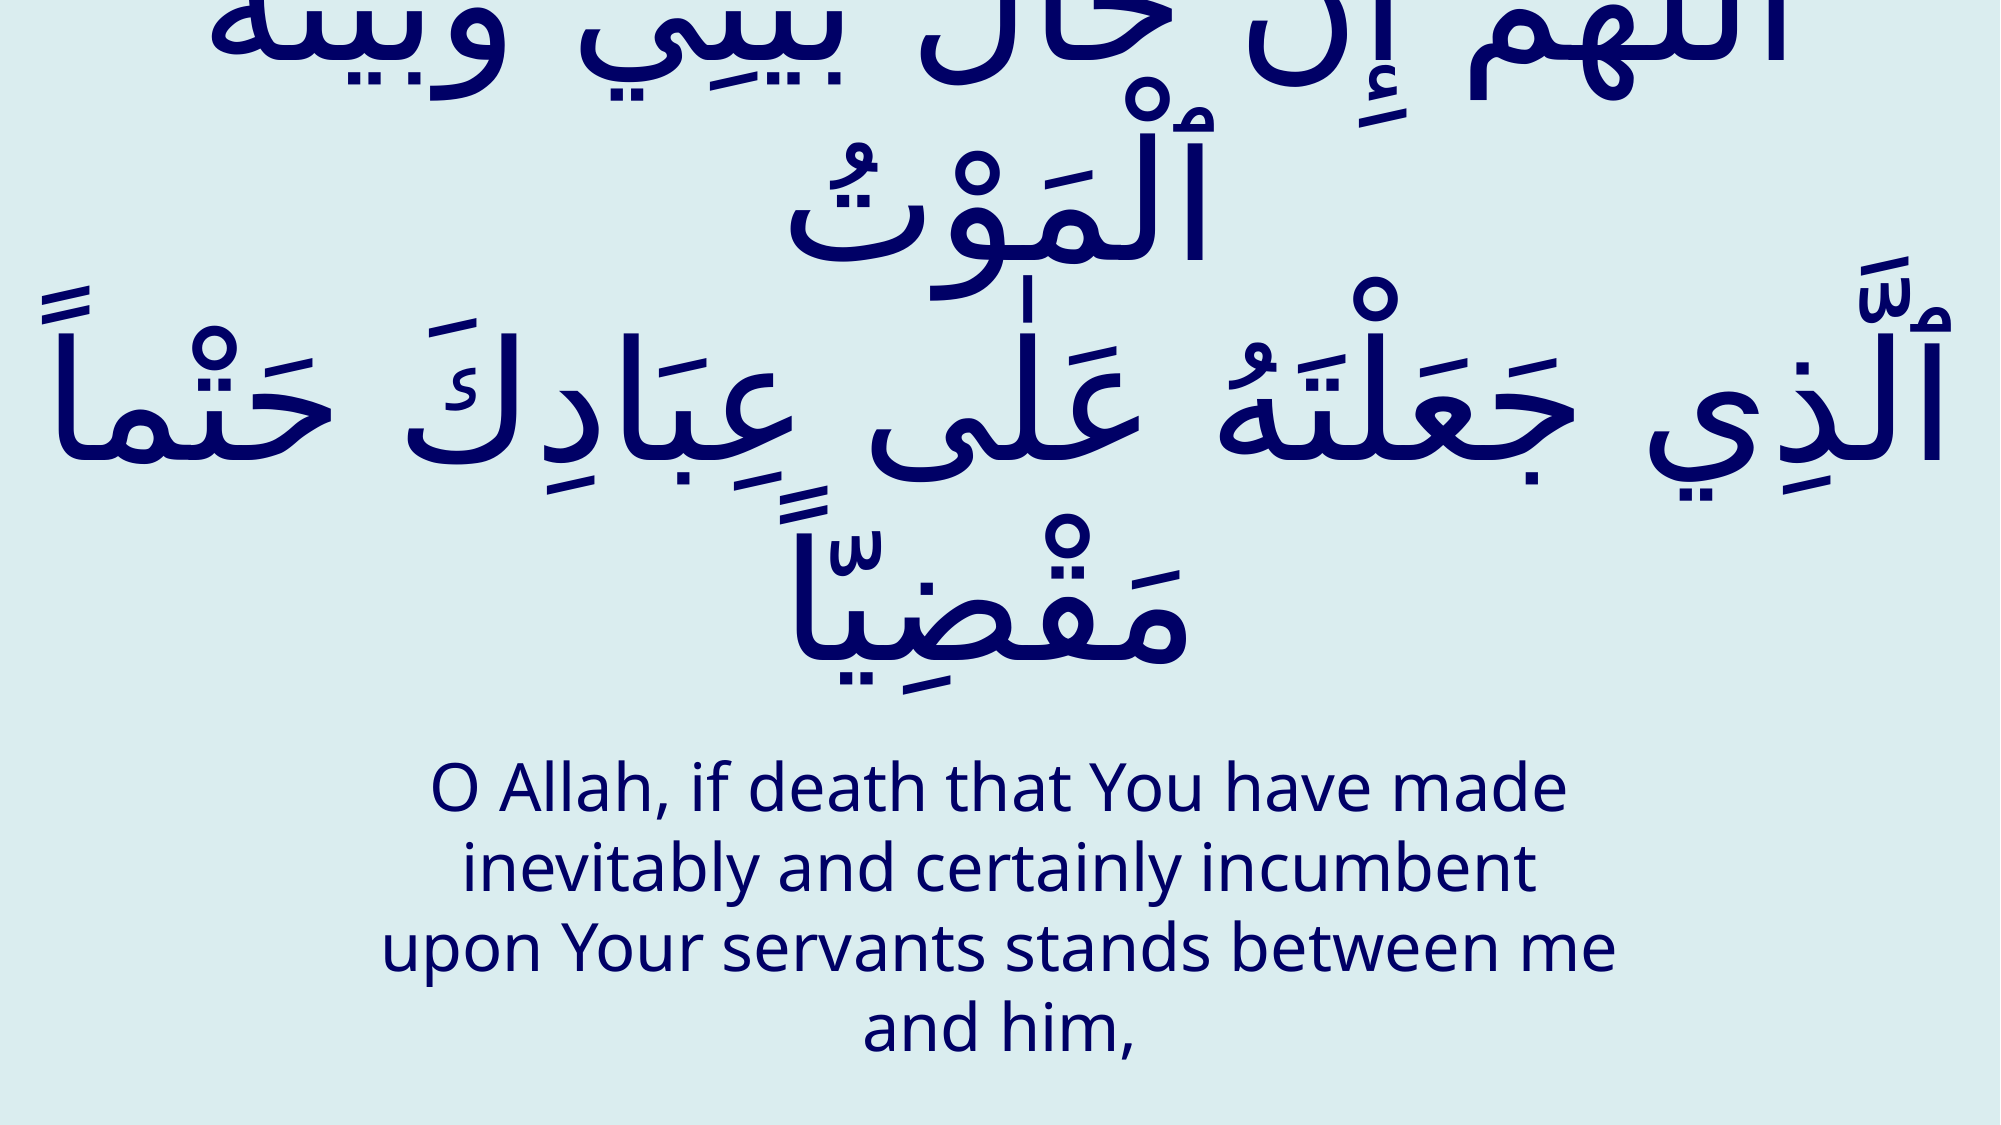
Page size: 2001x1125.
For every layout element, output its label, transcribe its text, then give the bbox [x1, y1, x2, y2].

list O Allah, if death that You have made inevitably and certainly incumbent upon Your servants stands between me and him, [356, 737, 1644, 1050]
title أَللّٰهُمَّ إِنْ حَالَ بَيْنِي وَبَيْنَهُ ٱلْمَوْتُ ٱلَّذِي جَعَلْتَهُ عَلٰى عِبَادِكَ حَتْماً مَقْضِيّاً [0, 200, 2000, 388]
